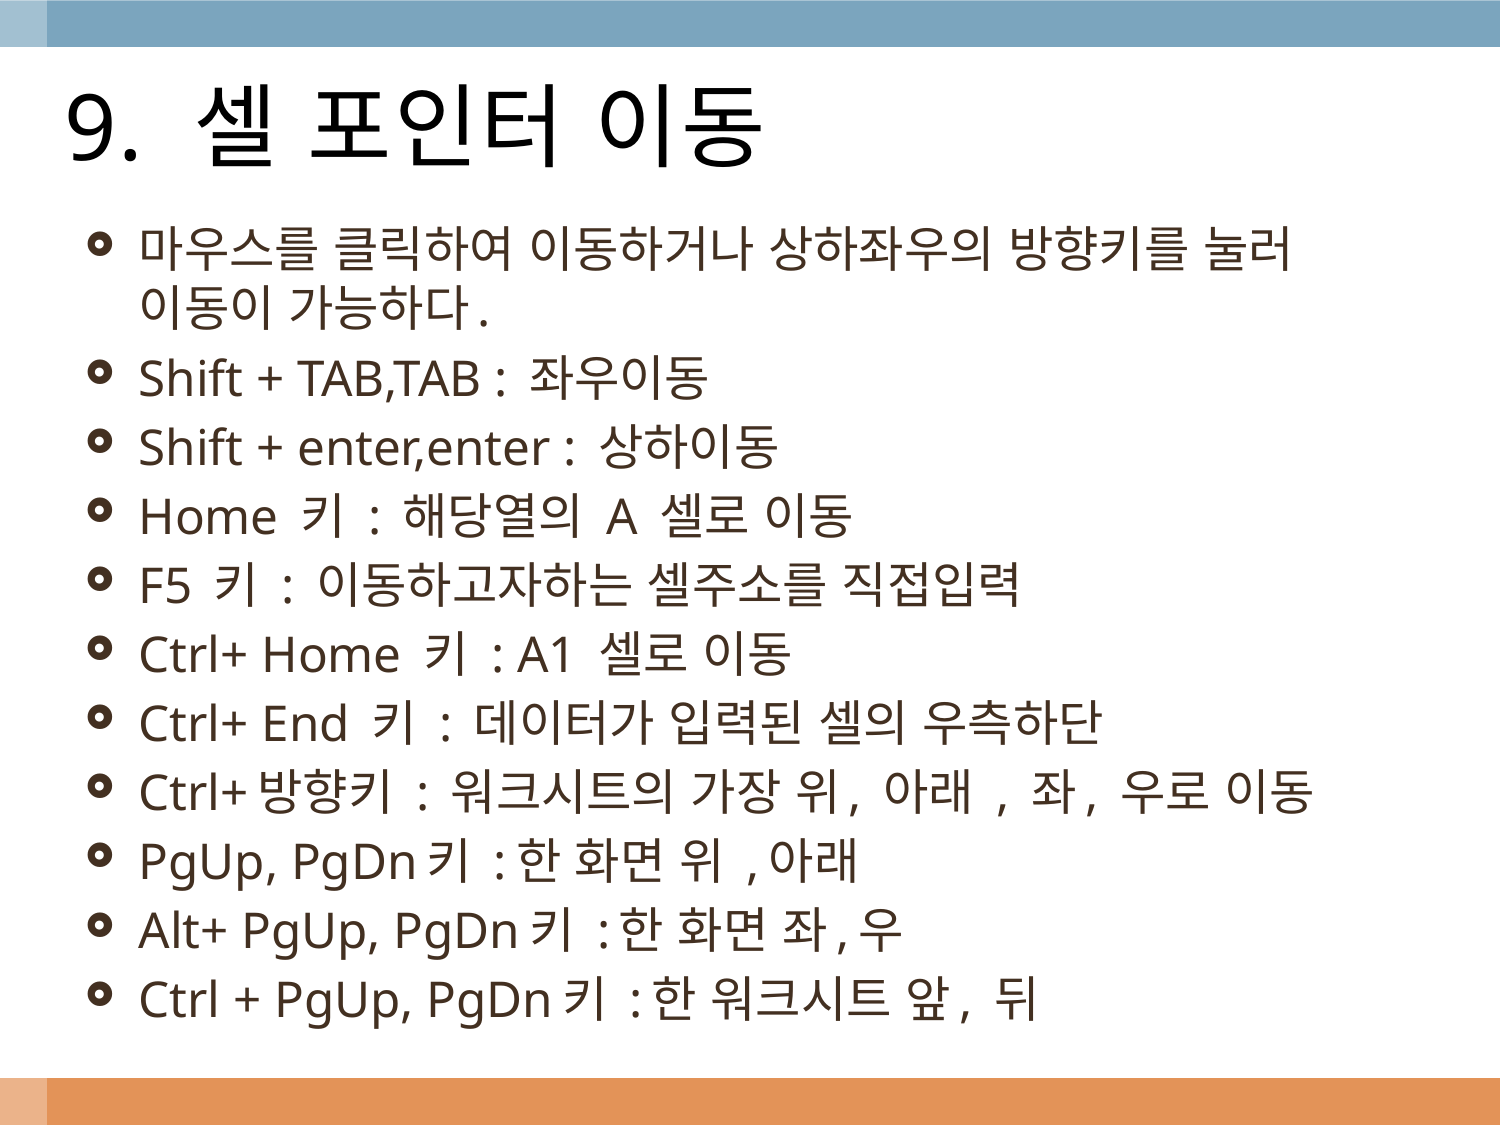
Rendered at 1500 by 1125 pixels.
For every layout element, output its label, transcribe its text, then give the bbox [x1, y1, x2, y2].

list 마우스를 클릭하여 이동하거나 상하좌우의 방향키를 눌러 이동이 가능하다. Shift + TAB,TAB : 좌우이동 Shift + enter,enter : 상하이동 Home 키 : 해당열의 A 셀로 이동 F5 키 : 이동하고자하는 셀주소를 직접입력 Ctrl+ Home 키 : A1 셀로 이동 Ctrl+ End 키 : 데이터가 입력된 셀의 우측하단 Ctrl+방향키 : 워크시트의 가장 위, 아래 , 좌, 우로 이동 PgUp, PgDn키 :한 화면 위 ,아래 Alt+ PgUp, PgDn키 :한 화면 좌,우 Ctrl + PgUp, PgDn키 :한 워크시트 앞, 뒤 [70, 210, 1421, 1039]
title 9. 셀 포인터 이동 [49, 46, 1454, 202]
